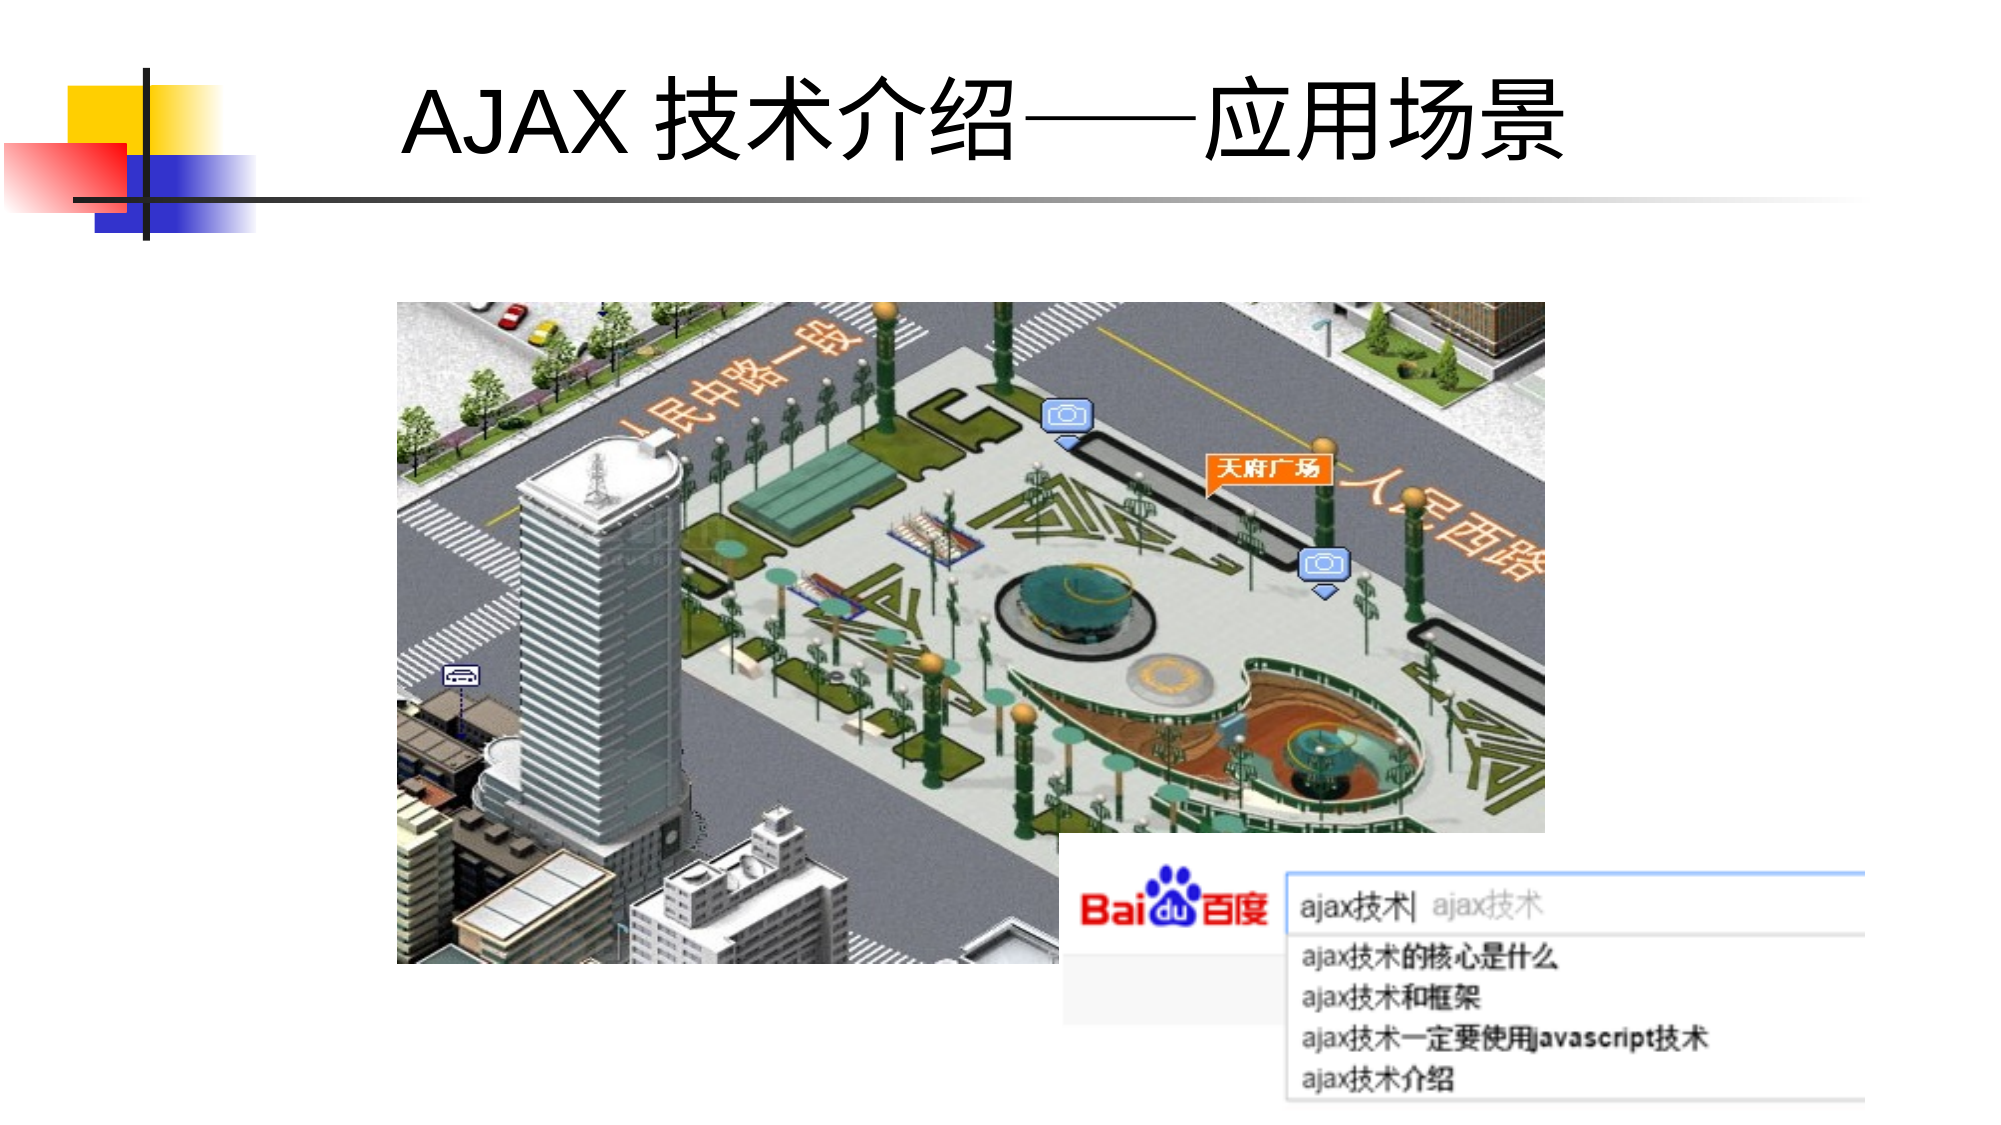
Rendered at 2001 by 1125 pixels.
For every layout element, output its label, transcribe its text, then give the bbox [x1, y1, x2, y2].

picture [397, 302, 1865, 1125]
text_box AJAX技术介绍——应用场景 [386, 54, 1585, 180]
